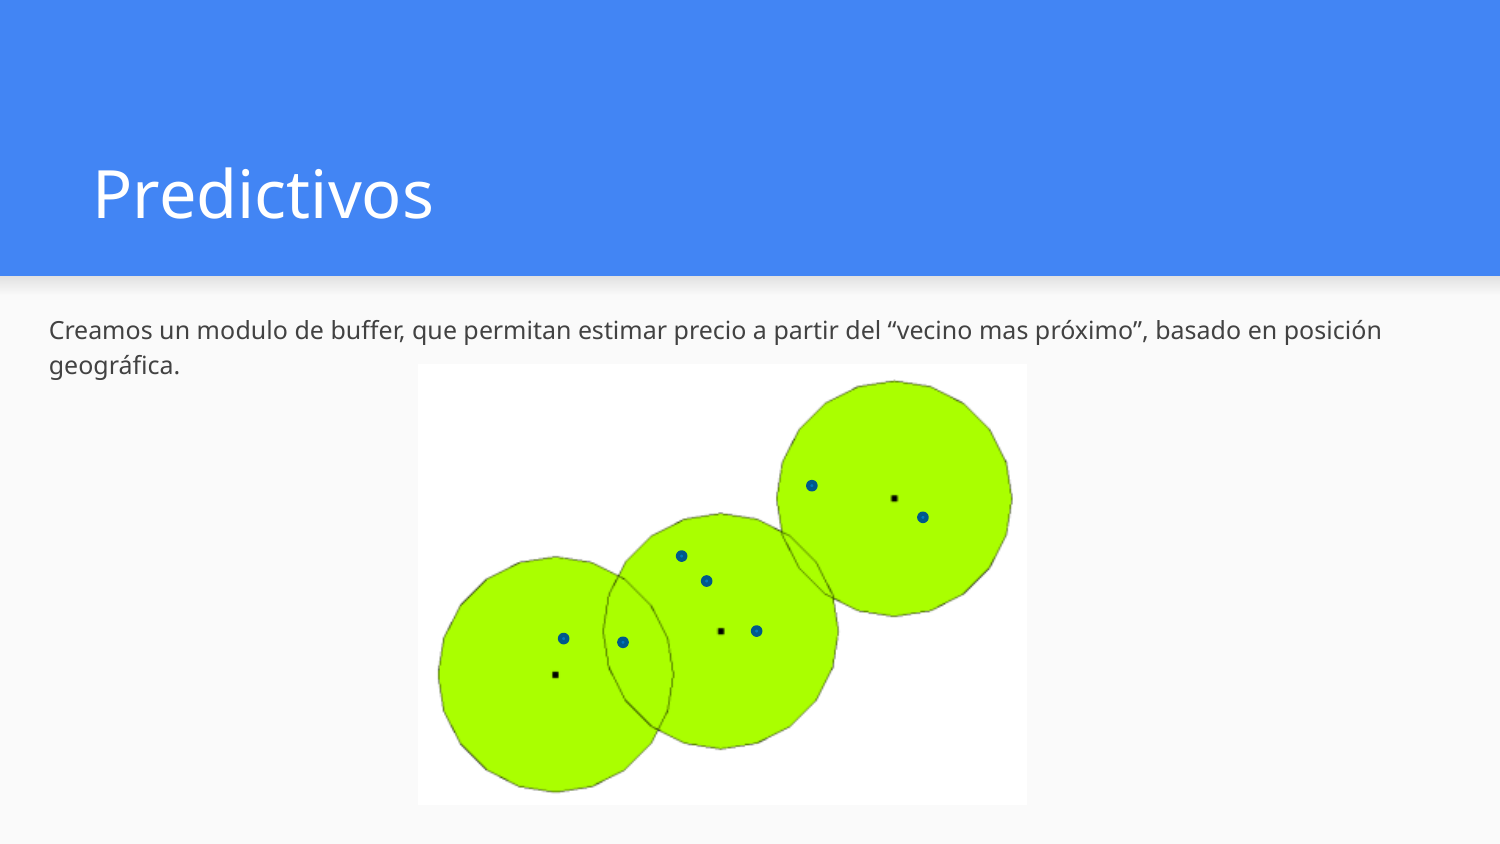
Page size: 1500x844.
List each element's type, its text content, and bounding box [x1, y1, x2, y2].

title Predictivos [77, 121, 1427, 248]
list Creamos un modulo de buffer, que permitan estimar precio a partir del “vecino mas próximo”, basado en posición geográfica. [33, 295, 1476, 743]
picture [418, 364, 1027, 806]
